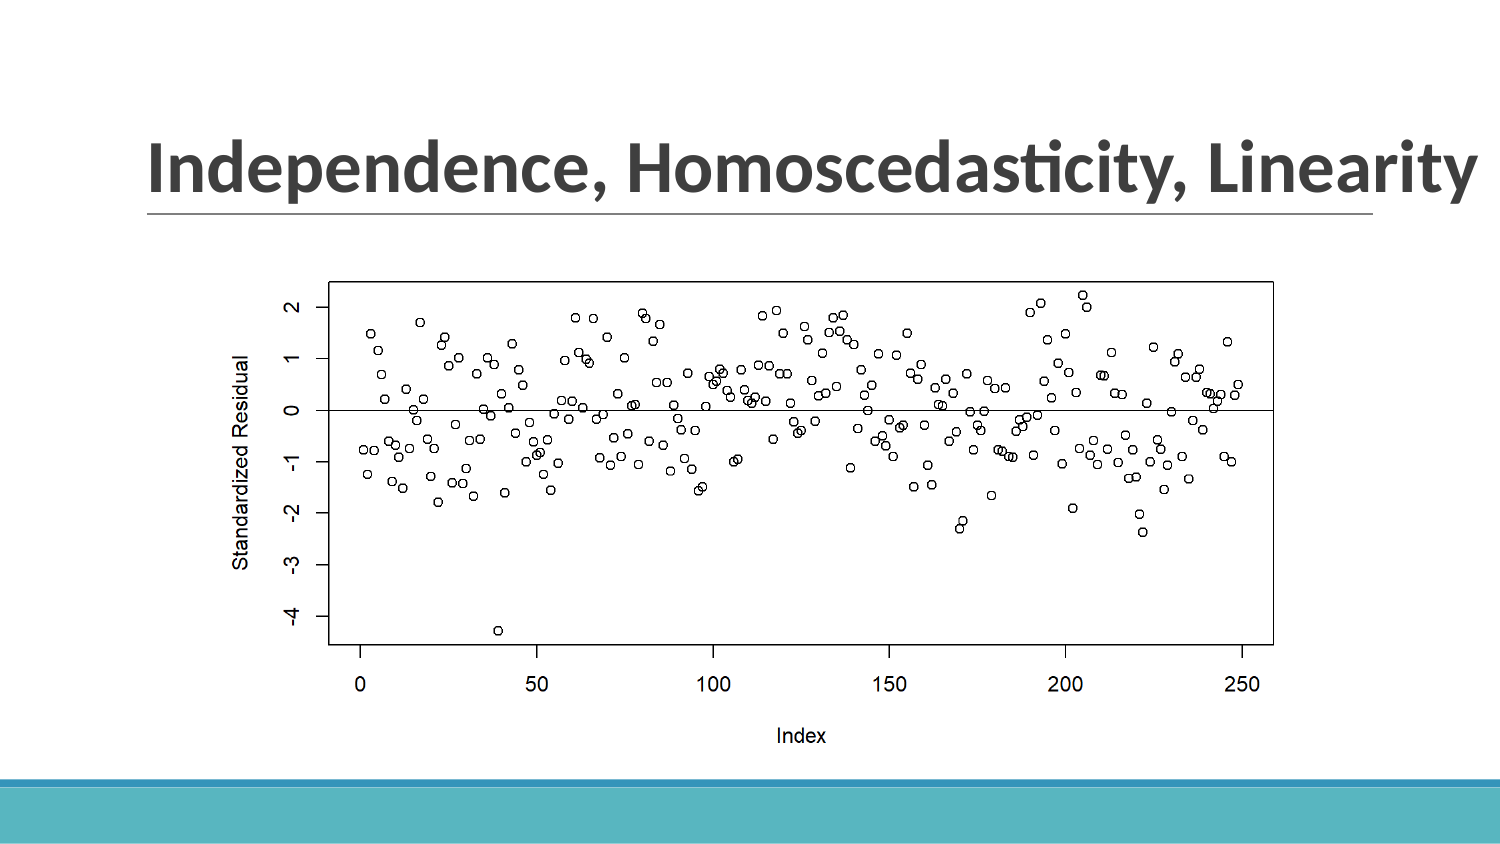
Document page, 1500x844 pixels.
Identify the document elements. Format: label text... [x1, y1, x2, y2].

picture [224, 246, 1327, 776]
title Independence, Homoscedasticity, Linearity [135, 35, 1500, 214]
